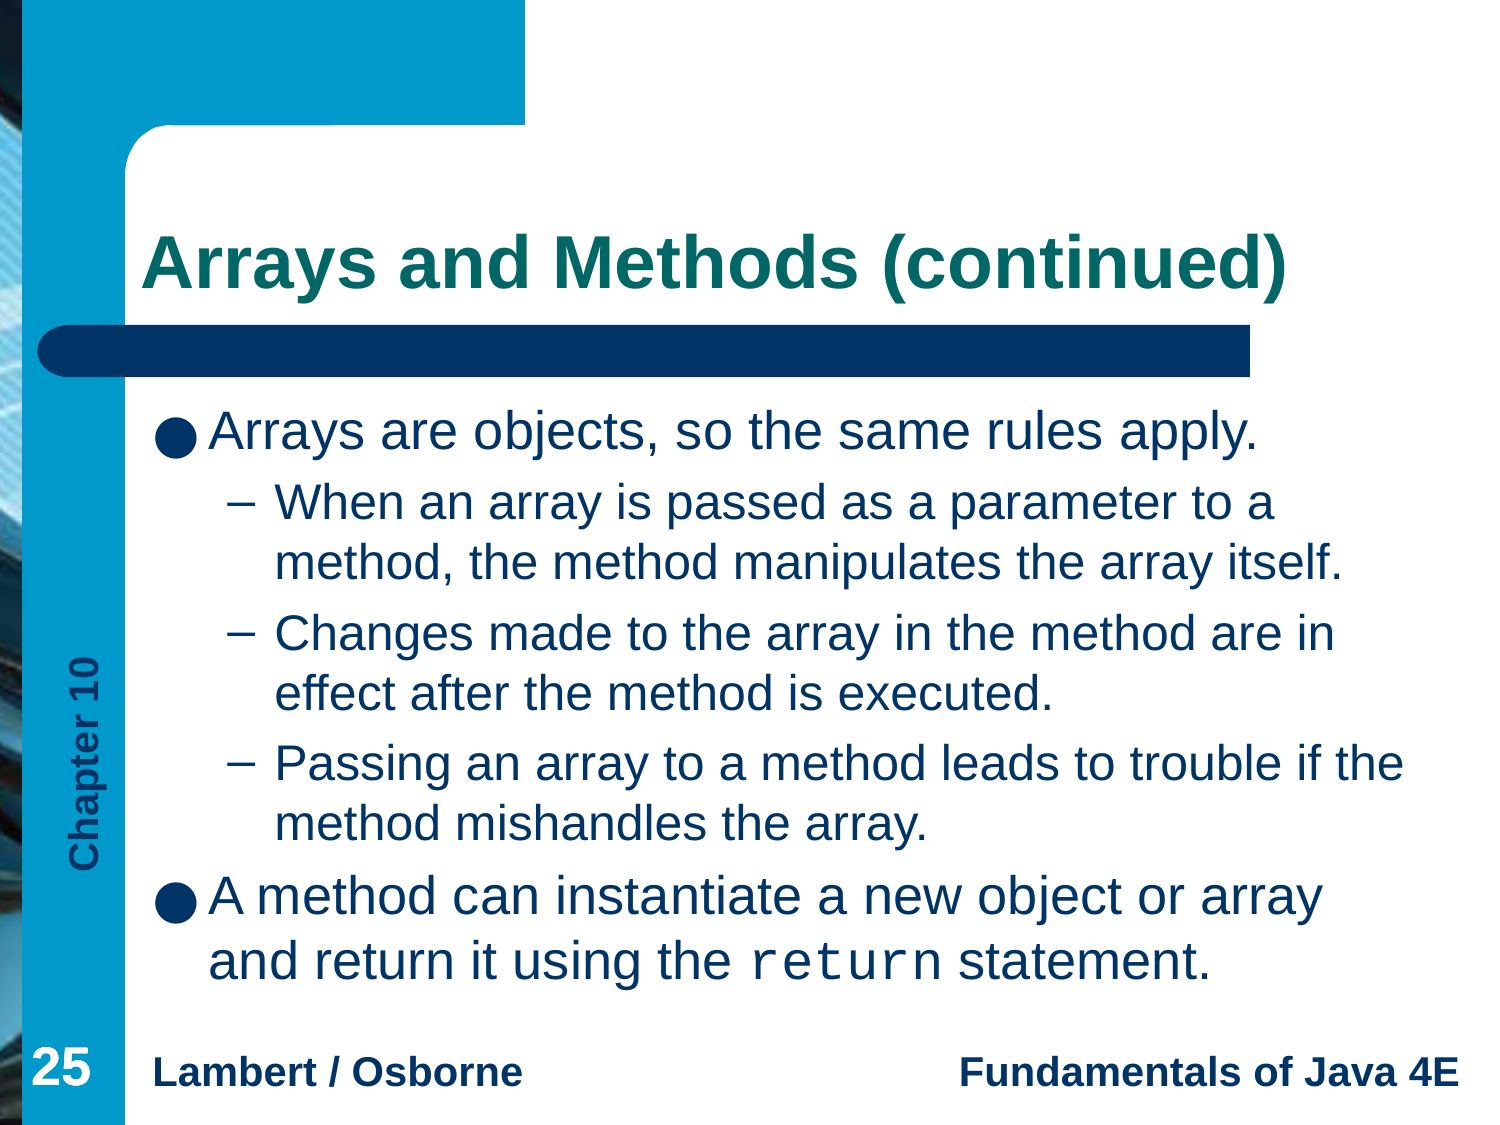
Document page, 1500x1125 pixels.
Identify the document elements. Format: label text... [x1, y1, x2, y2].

title Arrays and Methods (continued) [125, 125, 1500, 313]
list Arrays are objects, so the same rules apply. When an array is passed as a parameter to a method, the method manipulates the array itself. Changes made to the array in the method are in effect after the method is executed. Passing an array to a method leads to trouble if the method mishandles the array. A method can instantiate a new object or array and return it using the return statement. [137, 387, 1425, 999]
text_box ‹#› [13, 1023, 111, 1105]
picture [0, 0, 21, 1125]
